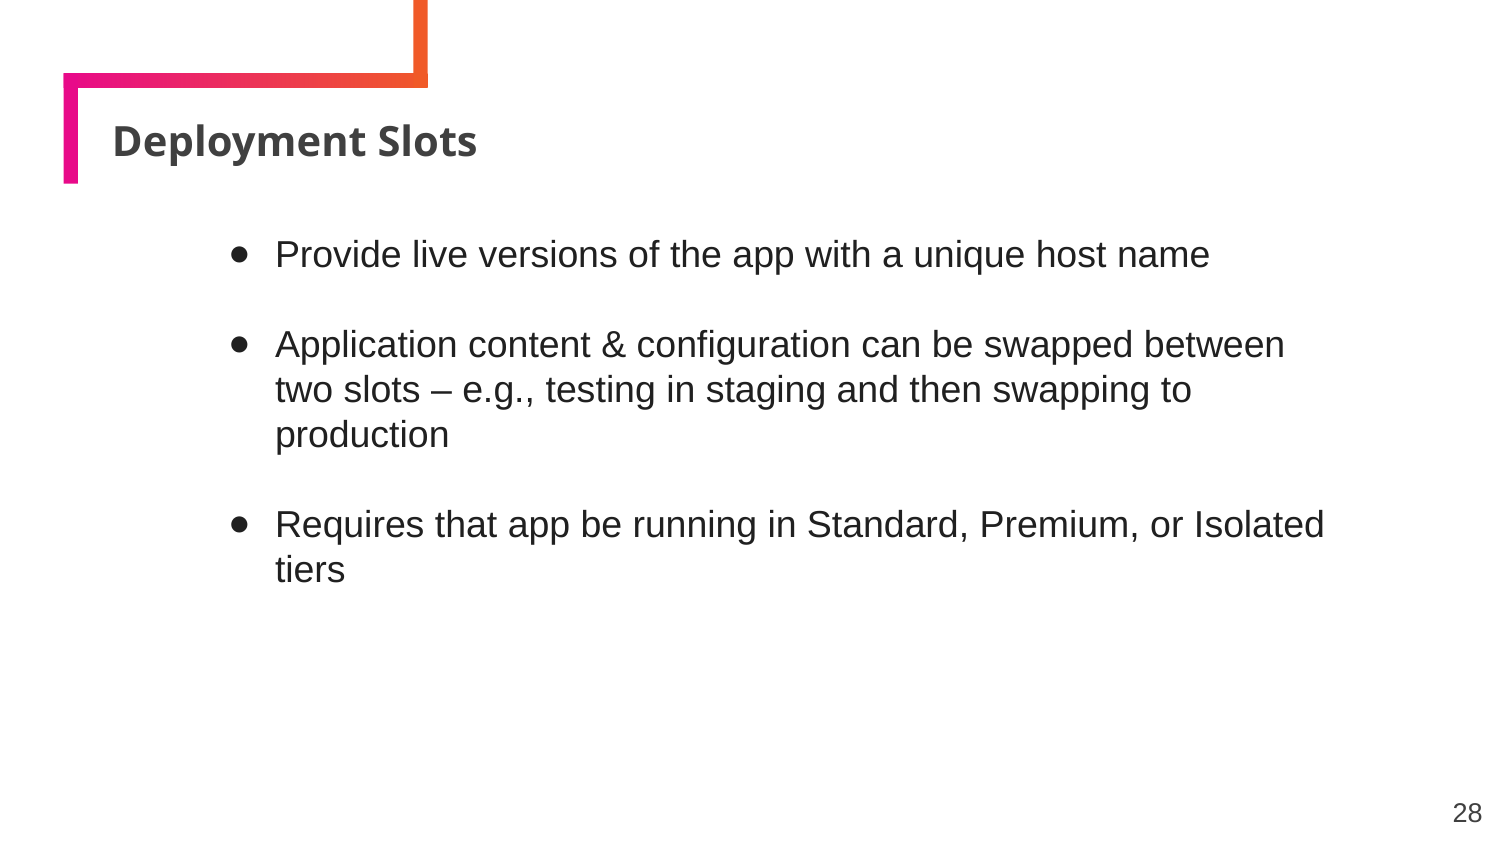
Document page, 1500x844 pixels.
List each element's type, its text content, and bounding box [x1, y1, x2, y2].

slide_number 28 [1403, 779, 1494, 844]
title Deployment Slots [100, 117, 1455, 169]
subtitle Provide live versions of the app with a unique host name Application content & configuration can be swapped between two slots – e.g., testing in staging and then swapping to production Requires that app be running in Standard, Premium, or Isolated tiers [100, 214, 1352, 736]
